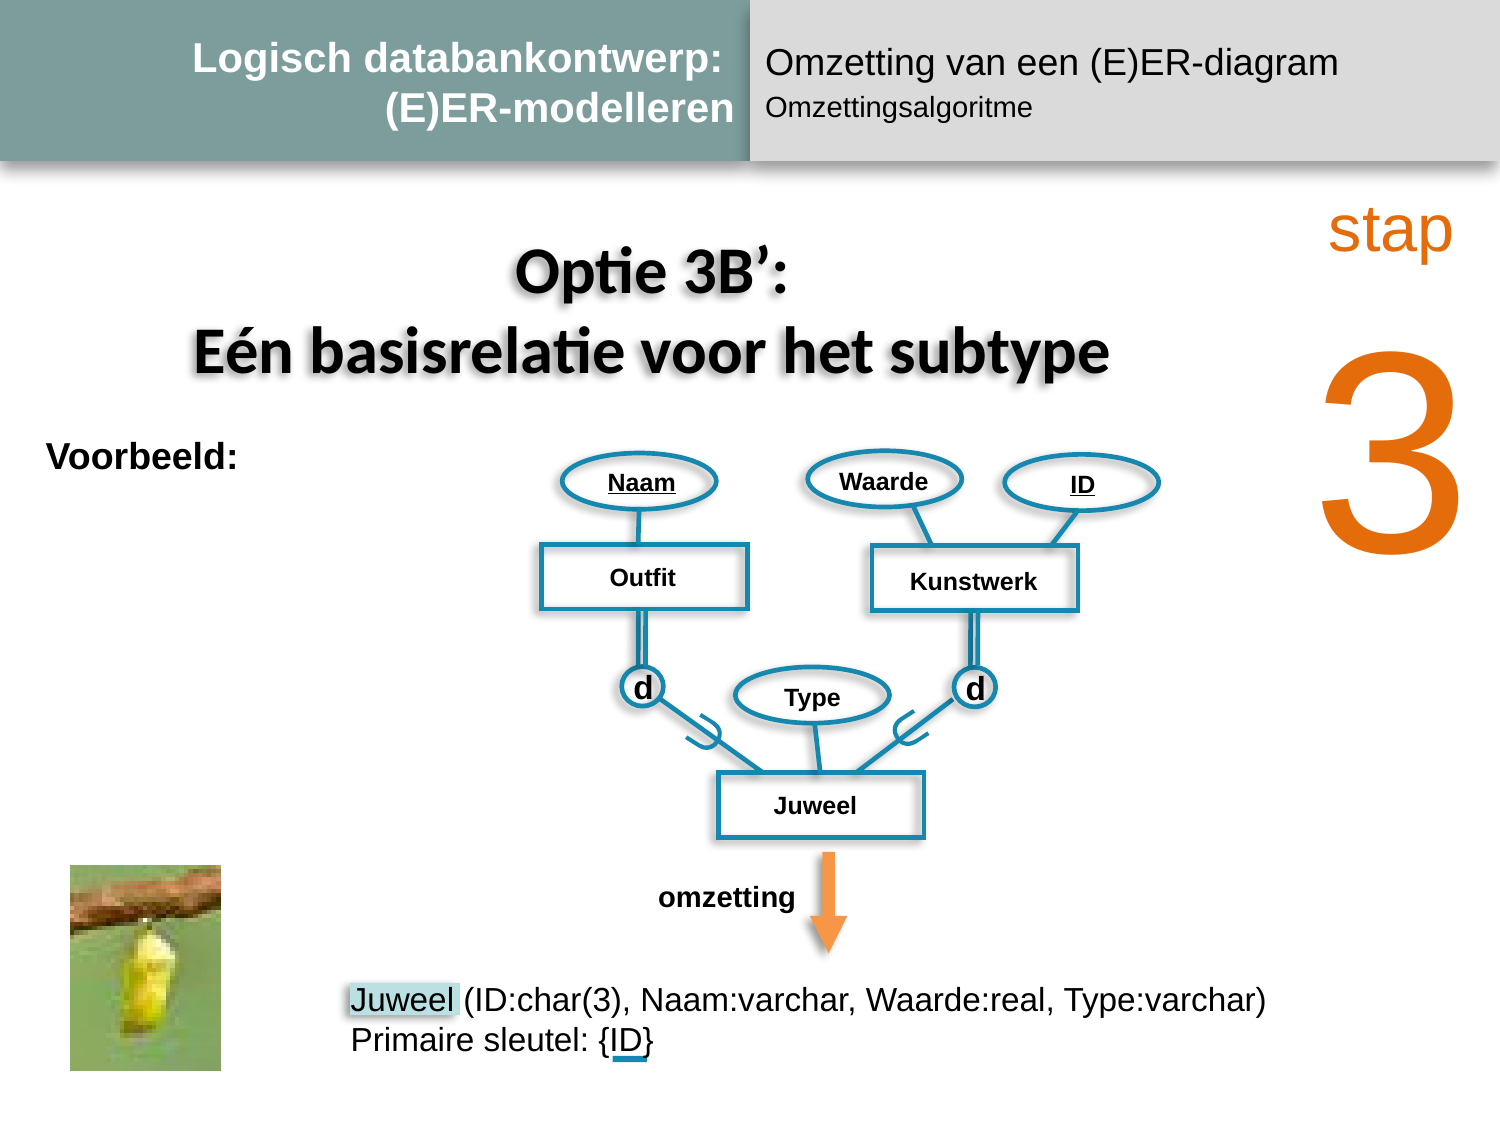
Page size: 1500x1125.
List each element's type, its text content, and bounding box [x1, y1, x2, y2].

text_box [562, 458, 592, 504]
text_box Voorbeeld: [30, 424, 254, 485]
text_box stap 3 [1297, 177, 1487, 617]
picture [69, 865, 221, 1071]
text_box [595, 453, 684, 458]
text_box [1004, 454, 1159, 511]
text_box omzetting [643, 871, 812, 922]
text_box  [866, 677, 964, 777]
text_box [822, 851, 835, 954]
text_box [691, 460, 717, 502]
text_box [718, 772, 925, 838]
text_box Juweel (ID:char(3), Naam:varchar, Waarde:real, Type:varchar) Primaire sleutel: {ID} [335, 970, 1404, 1066]
text_box  [651, 682, 750, 781]
text_box Naam [592, 458, 691, 504]
text_box [807, 450, 962, 508]
text_box [735, 666, 890, 724]
text_box Juweel [758, 782, 873, 827]
text_box d [950, 660, 1001, 715]
text_box [594, 504, 685, 510]
list Omzetting van een (E)ER-diagram Omzettingsalgoritme [750, 0, 1500, 161]
text_box Outfit [594, 553, 691, 599]
text_box [541, 544, 748, 609]
text_box d [618, 659, 669, 715]
title Logisch databankontwerp: (E)ER-modelleren [0, 0, 750, 161]
text_box Optie 3B’: Eén basisrelatie voor het subtype [178, 219, 1127, 395]
text_box [871, 545, 1078, 611]
